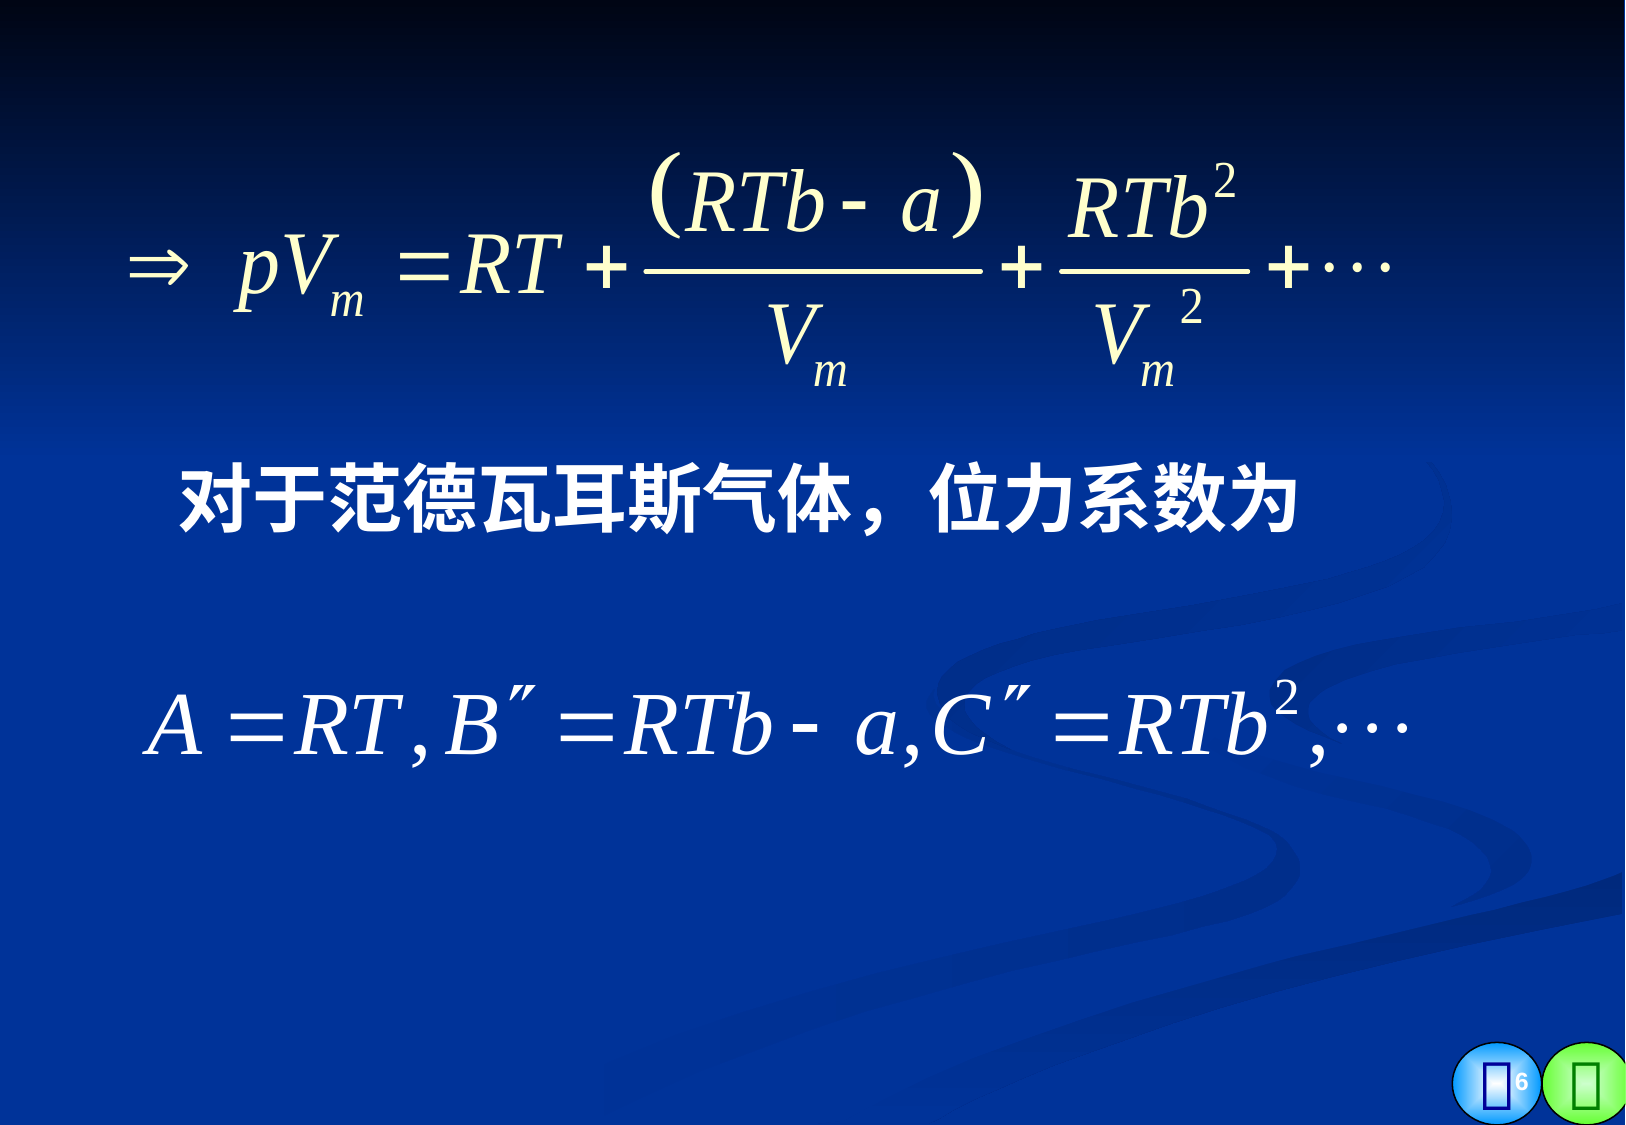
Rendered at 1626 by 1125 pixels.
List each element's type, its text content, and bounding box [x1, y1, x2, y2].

text_box 对于范德瓦耳斯气体，位力系数为 [162, 444, 1392, 549]
slide_number 6 [1164, 1025, 1544, 1104]
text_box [127, 656, 1433, 792]
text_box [115, 137, 1409, 400]
